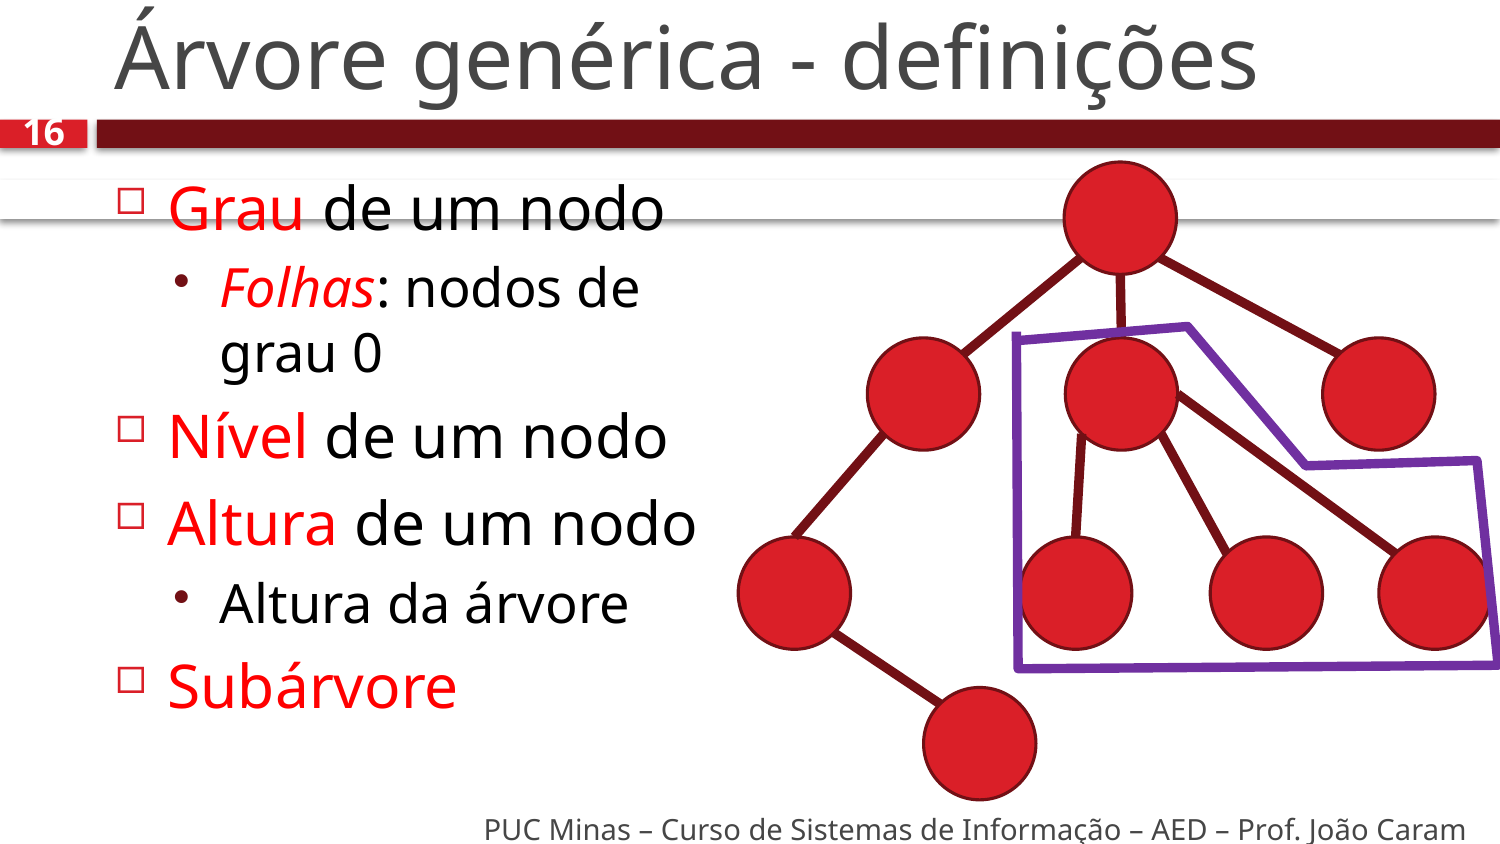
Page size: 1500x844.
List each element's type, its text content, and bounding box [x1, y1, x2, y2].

title Árvore genérica - definições [99, 19, 1459, 115]
footer PUC Minas – Curso de Sistemas de Informação – AED – Prof. João Caram [99, 806, 1483, 844]
slide_number 16 [0, 118, 88, 149]
list Grau de um nodo Folhas: nodos de grau 0 Nível de um nodo Altura de um nodo Altura da árvore Subárvore [99, 161, 737, 806]
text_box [737, 161, 1492, 801]
